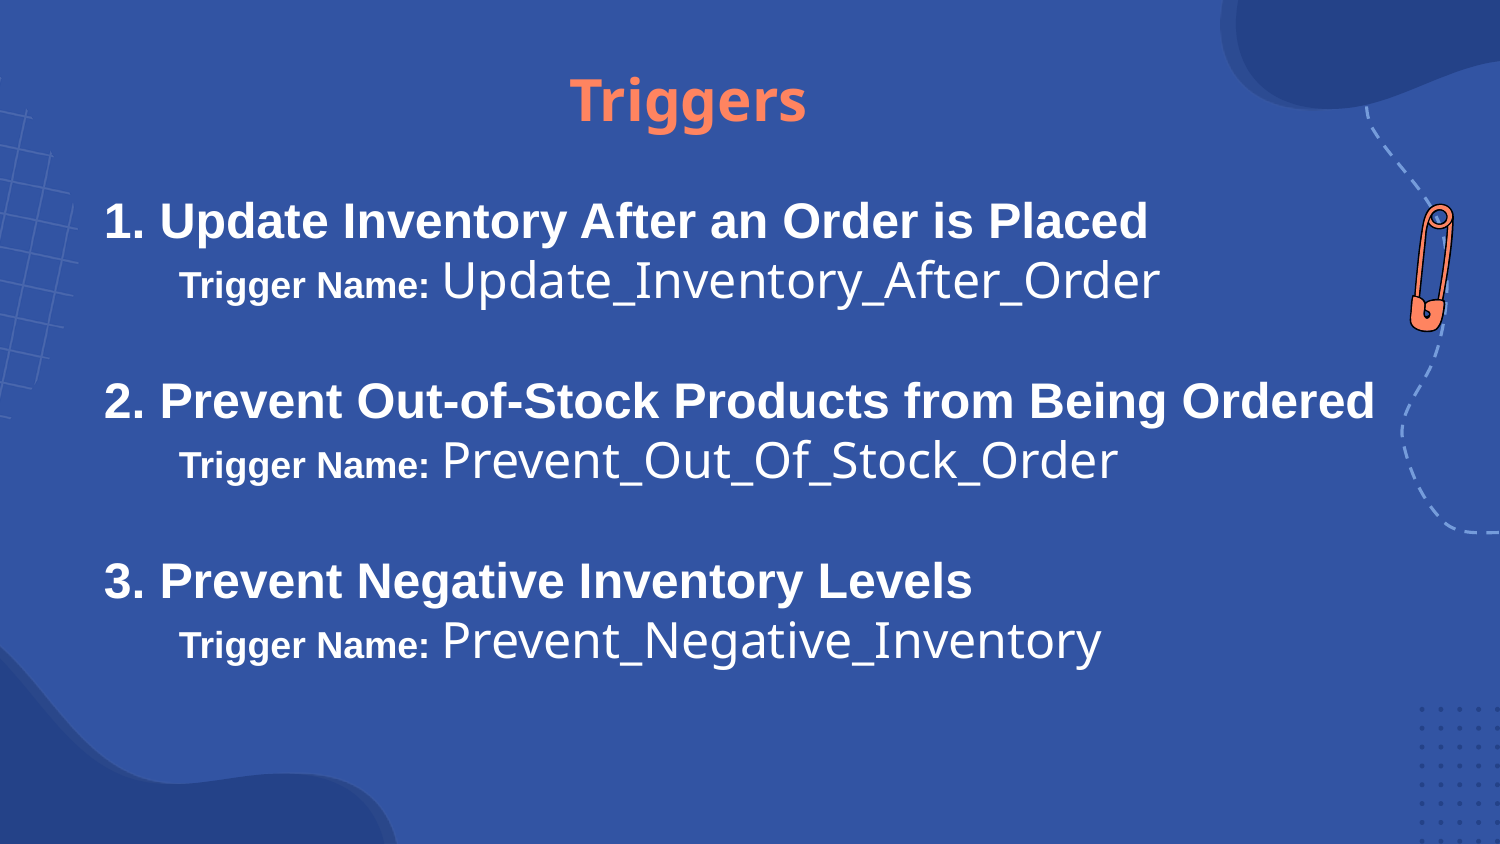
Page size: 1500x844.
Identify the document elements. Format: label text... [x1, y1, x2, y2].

text_box Update Inventory After an Order is Placed Trigger Name: Update_Inventory_After_Order Prevent Out-of-Stock Products from Being Ordered Trigger Name: Prevent_Out_Of_Stock_Order Prevent Negative Inventory Levels Trigger Name: Prevent_Negative_Inventory [89, 121, 1408, 737]
picture [0, 0, 132, 703]
title Triggers [55, 73, 1322, 122]
